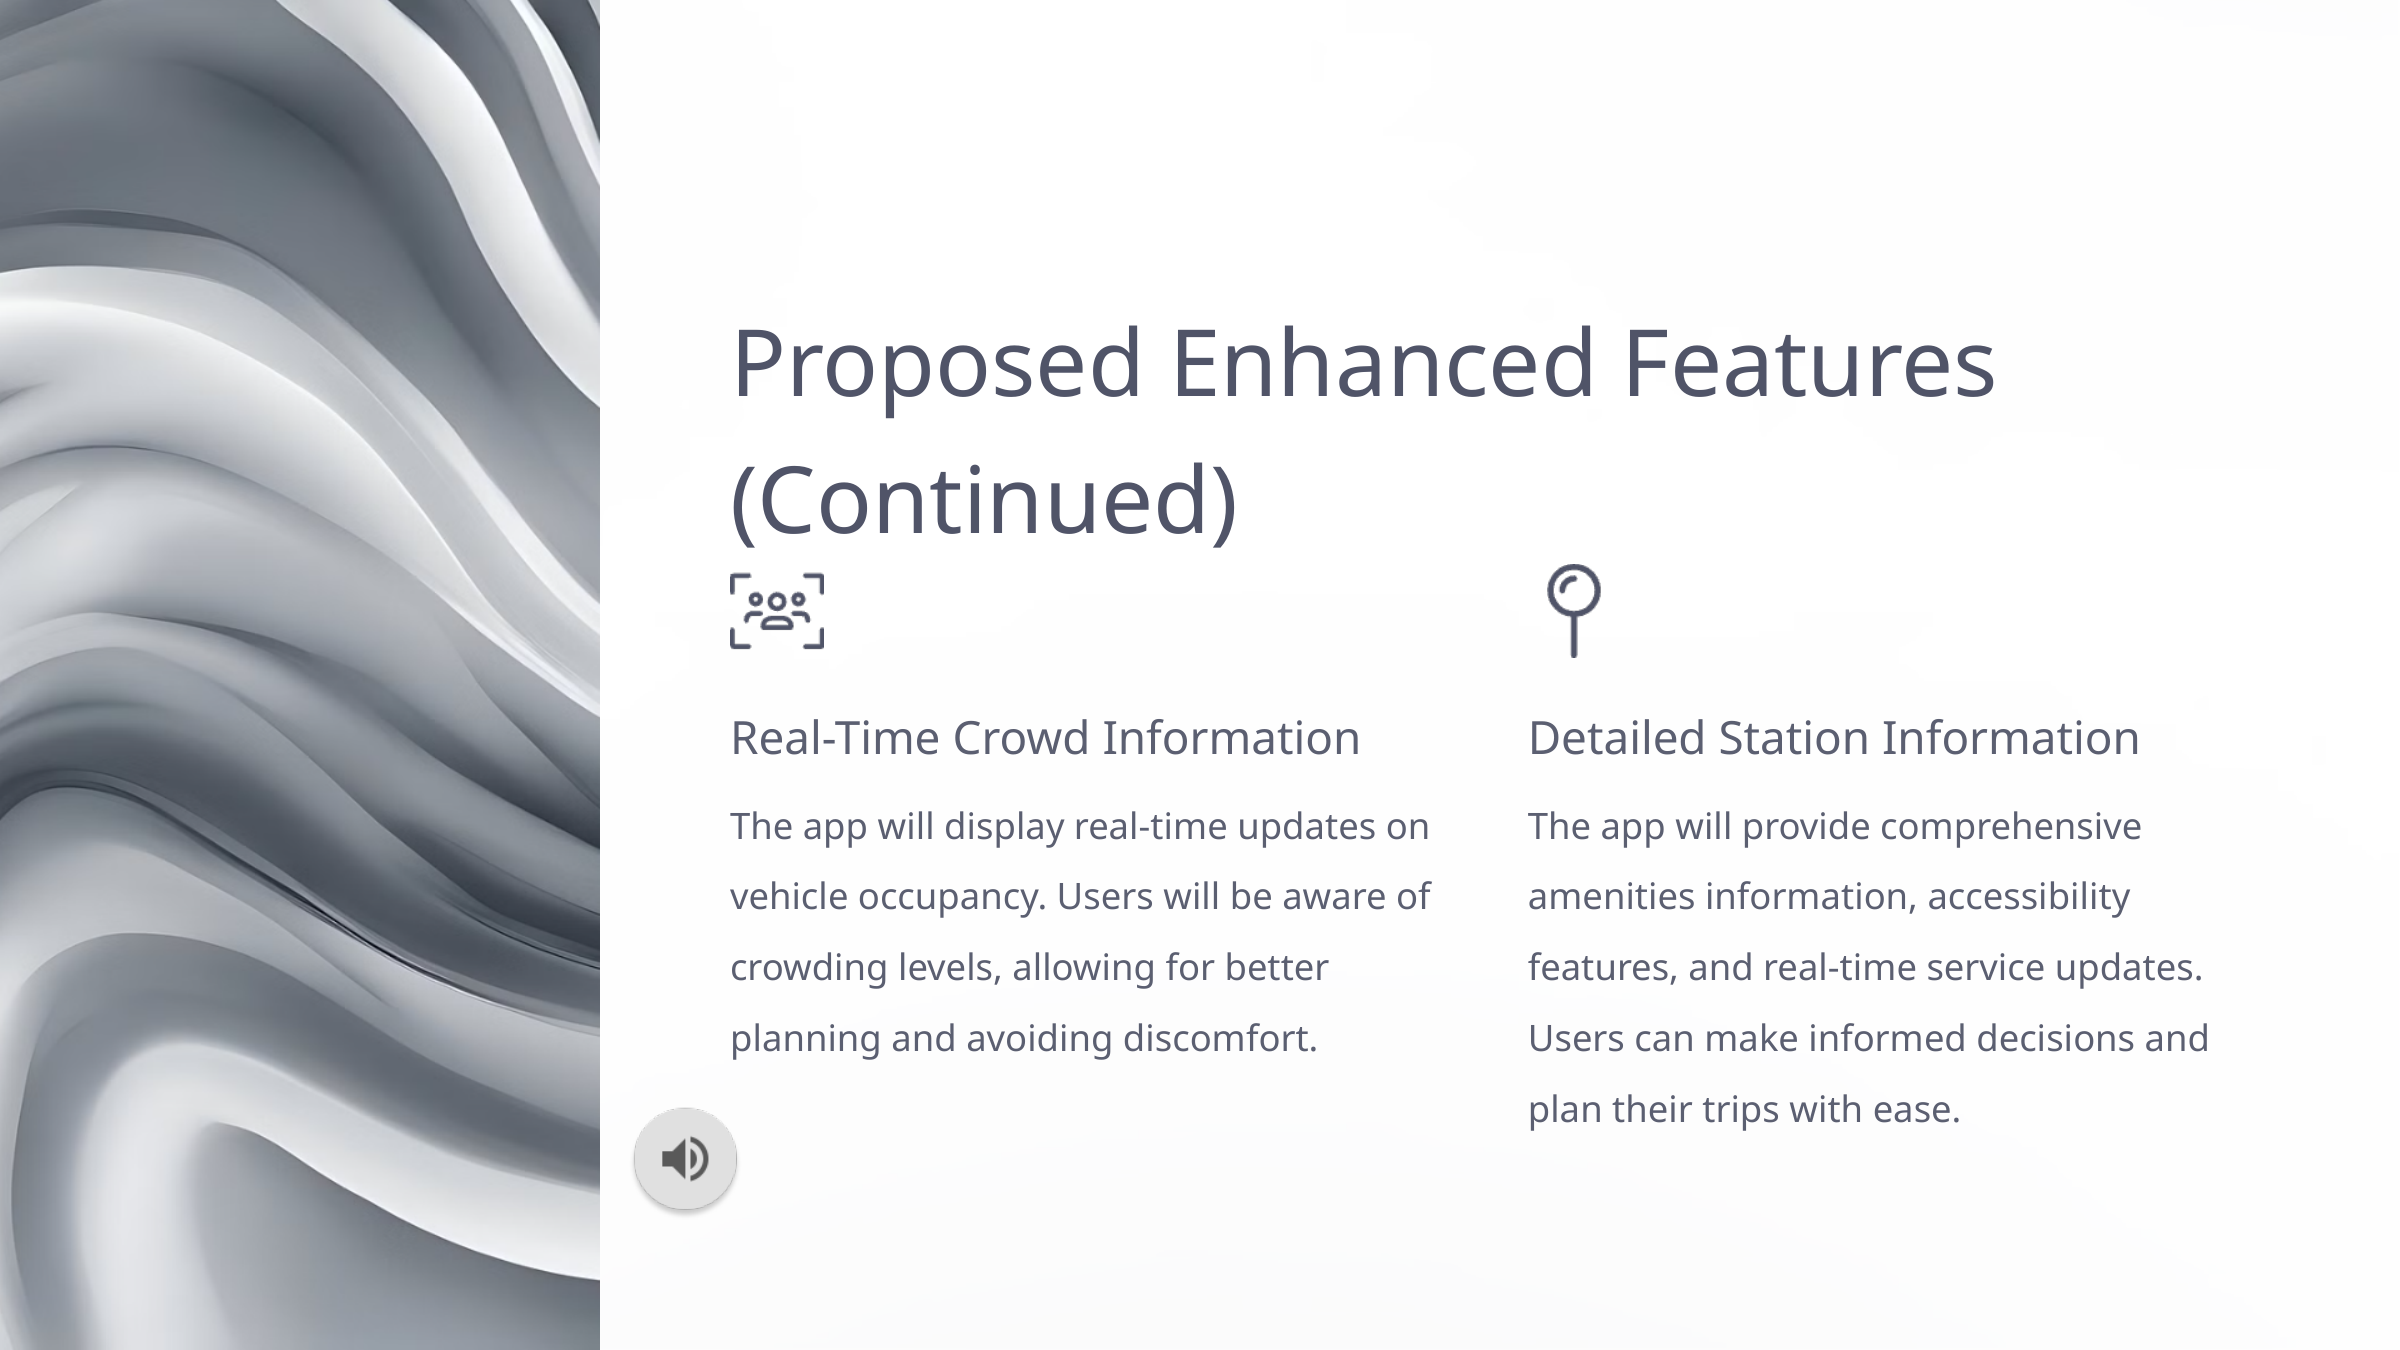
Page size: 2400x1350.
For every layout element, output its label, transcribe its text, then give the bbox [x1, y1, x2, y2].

text_box Real-Time Crowd Information [730, 695, 1372, 754]
text_box The app will provide comprehensive amenities information, accessibility features, and real-time service updates. Users can make informed decisions and plan their trips with ease. [1527, 775, 2270, 1074]
picture [624, 1098, 747, 1220]
picture [729, 564, 824, 659]
text_box Detailed Station Information [1527, 695, 2147, 754]
picture [0, 0, 601, 1350]
text_box Proposed Enhanced Features (Continued) [730, 276, 2270, 510]
text_box The app will display real-time updates on vehicle occupancy. Users will be aware of crowding levels, allowing for better planning and avoiding discomfort. [730, 775, 1472, 1014]
picture [1527, 564, 1622, 659]
